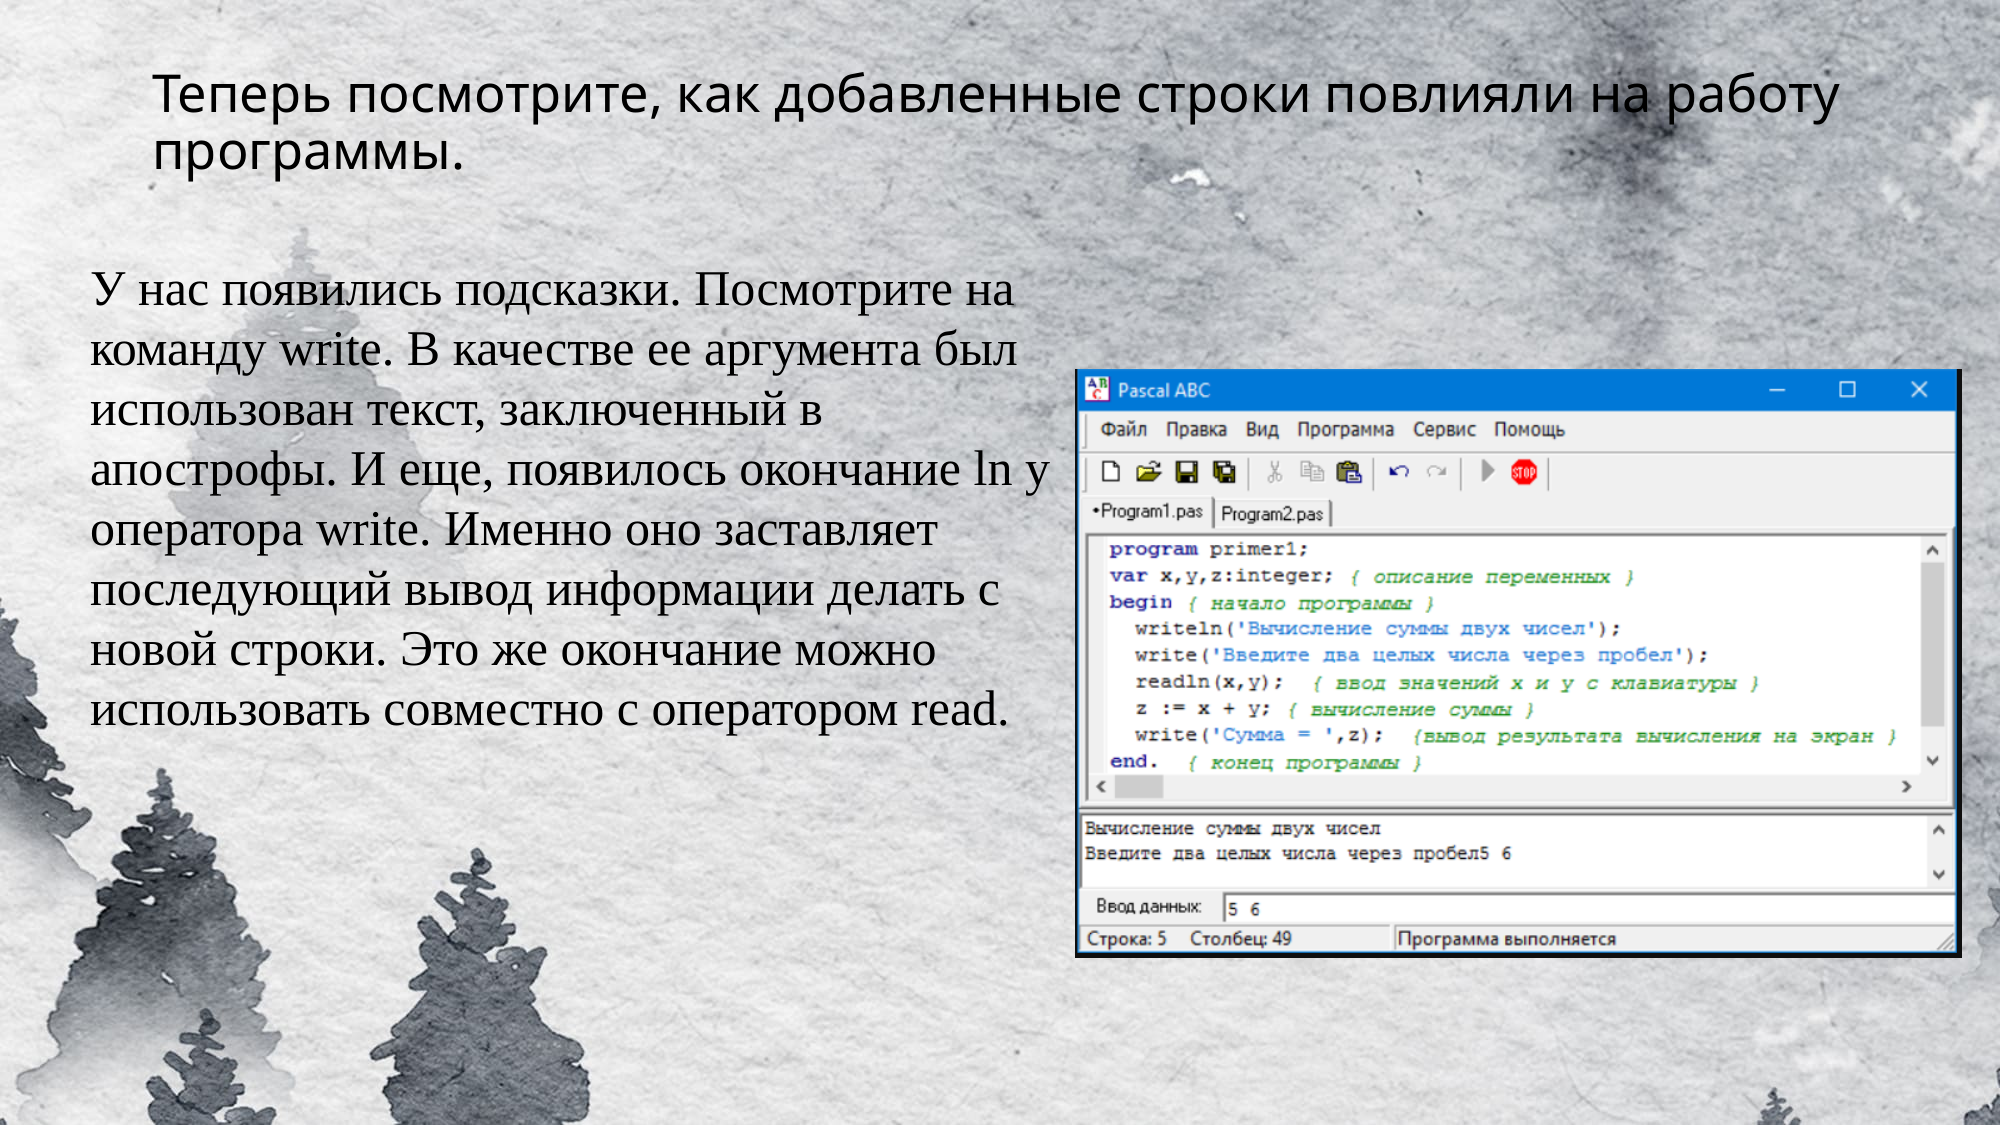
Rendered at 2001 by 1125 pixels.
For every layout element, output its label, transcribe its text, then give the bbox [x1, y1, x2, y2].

picture [0, 0, 2000, 1125]
text_box У нас появились подсказки. Посмотрите на команду write. В качестве ее аргумента был использован текст, заключенный в апострофы. И еще, появилось окончание ln у оператора write. Именно оно заставляет последующий вывод информации делать с новой строки. Это же окончание можно использовать совместно с оператором read. [75, 248, 1076, 743]
title Теперь посмотрите, как добавленные строки повлияли на работу программы. [137, 59, 1863, 189]
